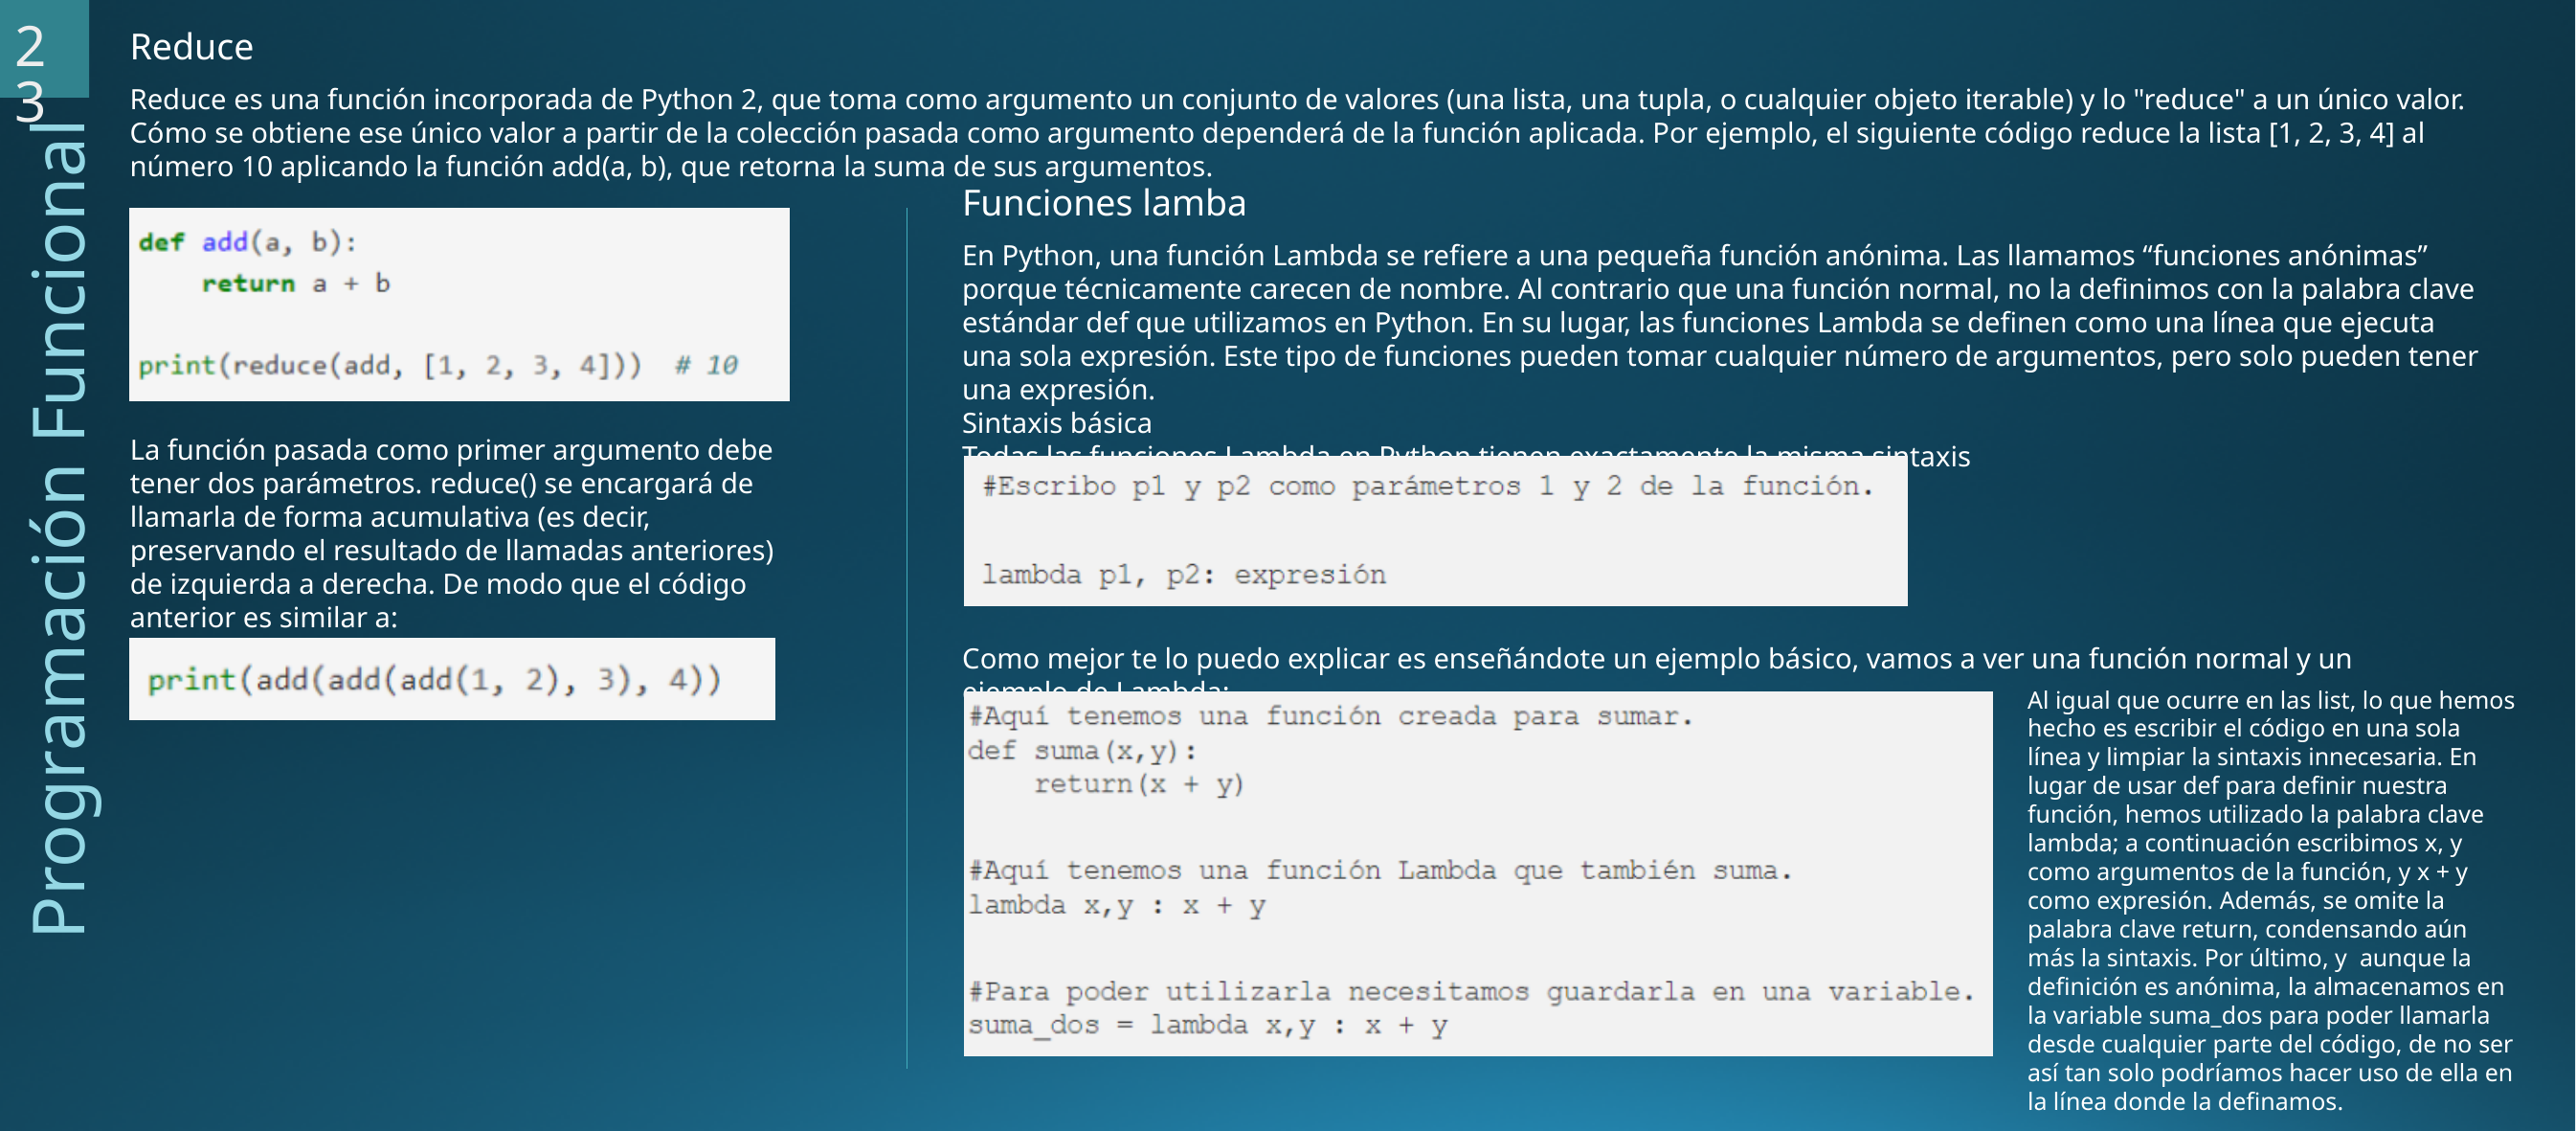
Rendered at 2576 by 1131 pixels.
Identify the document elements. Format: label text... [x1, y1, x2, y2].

text_box Funciones lamba [948, 172, 2241, 231]
text_box Como mejor te lo puedo explicar es enseñándote un ejemplo básico, vamos a ver una función normal y un ejemplo de Lambda: [948, 633, 2446, 715]
text_box En Python, una función Lambda se refiere a una pequeña función anónima. Las llamamos “funciones anónimas” porque técnicamente carecen de nombre. Al contrario que una función normal, no la definimos con la palabra clave estándar def que utilizamos en Python. En su lugar, las funciones Lambda se definen como una línea que ejecuta una sola expresión. Este tipo de funciones pueden tomar cualquier número de argumentos, pero solo pueden tener una expresión. Sintaxis básica Todas las funciones Lambda en Python tienen exactamente la misma sintaxis [948, 231, 2508, 480]
text_box Reduce es una función incorporada de Python 2, que toma como argumento un conjunto de valores (una lista, una tupla, o cualquier objeto iterable) y lo "reduce" a un único valor. Cómo se obtiene ese único valor a partir de la colección pasada como argumento dependerá de la función aplicada. Por ejemplo, el siguiente código reduce la lista [1, 2, 3, 4] al número 10 aplicando la función add(a, b), que retorna la suma de sus argumentos. [115, 75, 2508, 190]
text_box Reduce [115, 16, 1408, 75]
text_box La función pasada como primer argumento debe tener dos parámetros. reduce() se encargará de llamarla de forma acumulativa (es decir, preservando el resultado de llamadas anteriores) de izquierda a derecha. De modo que el código anterior es similar a: [116, 425, 790, 641]
picture [0, 0, 2576, 1131]
text_box Al igual que ocurre en las list, lo que hemos hecho es escribir el código en una sola línea y limpiar la sintaxis innecesaria. En lugar de usar def para definir nuestra función, hemos utilizado la palabra clave lambda; a continuación escribimos x, y como argumentos de la función, y x + y como expresión. Además, se omite la palabra clave return, condensando aún más la sintaxis. Por último, y aunque la definición es anónima, la almacenamos en la variable suma_dos para poder llamarla desde cualquier parte del código, de no ser así tan solo podríamos hacer uso de ella en la línea donde la definamos. [2013, 677, 2531, 1122]
slide_number 23 [0, 0, 90, 98]
text_box Programación Funcional [6, 16, 130, 1023]
